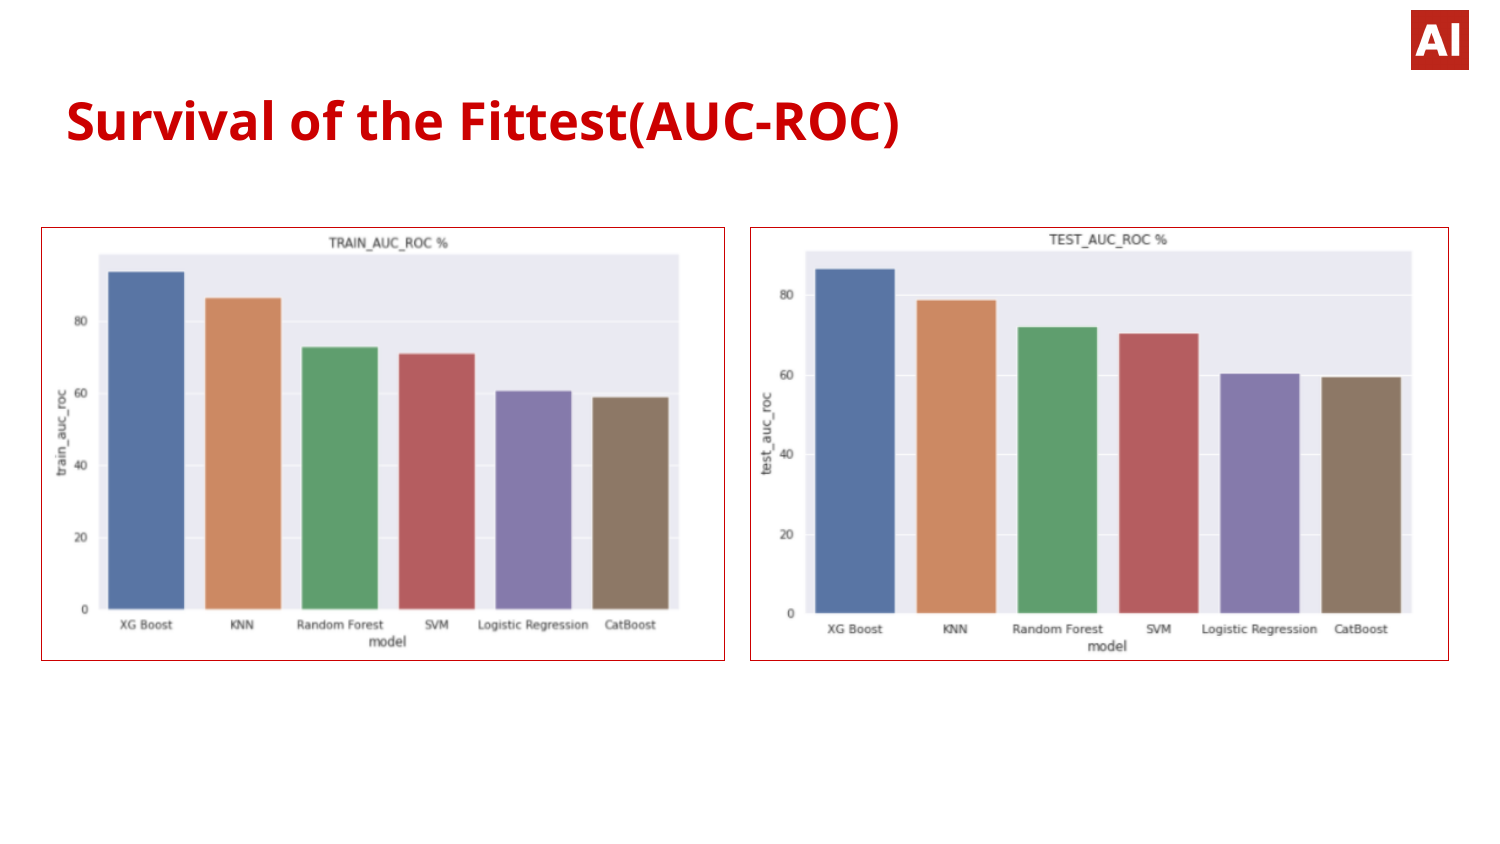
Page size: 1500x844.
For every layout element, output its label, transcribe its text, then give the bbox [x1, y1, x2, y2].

picture [749, 227, 1450, 661]
picture [40, 227, 725, 661]
title Survival of the Fittest(AUC-ROC) [50, 72, 1450, 168]
picture [1411, 10, 1469, 70]
